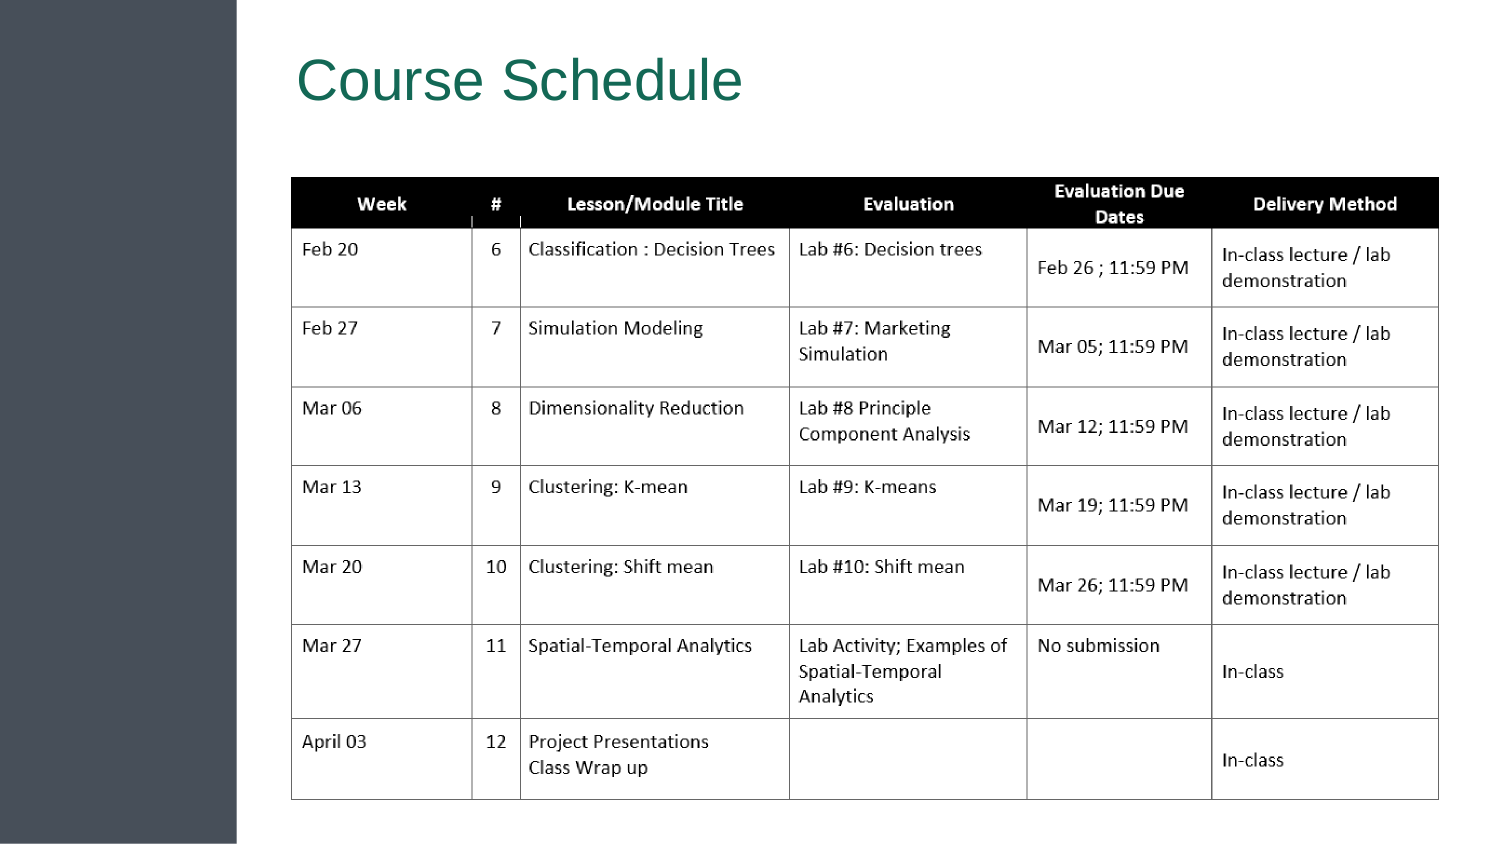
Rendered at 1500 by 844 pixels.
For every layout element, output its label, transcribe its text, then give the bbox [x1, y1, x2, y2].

title Course Schedule [281, 33, 1096, 121]
picture [0, 0, 1500, 844]
